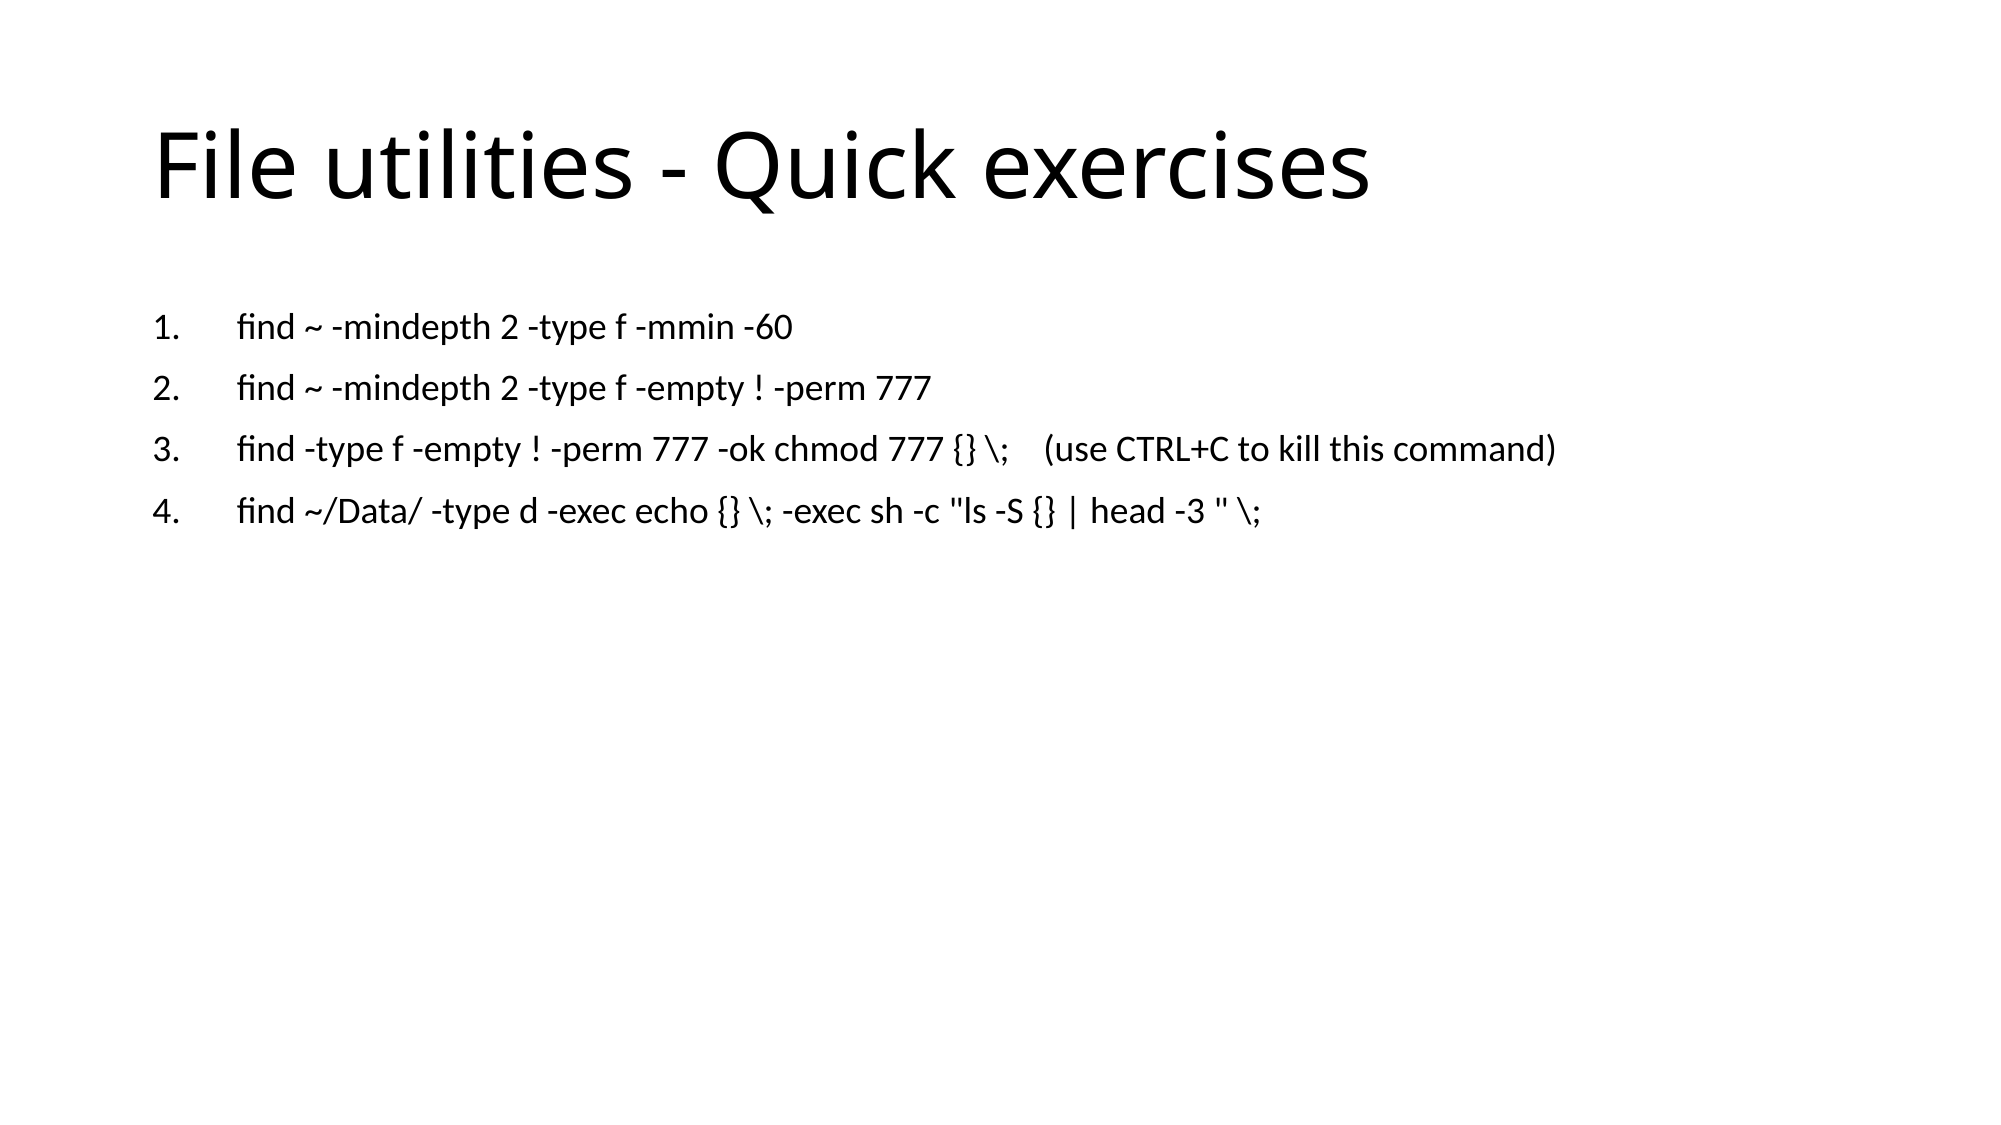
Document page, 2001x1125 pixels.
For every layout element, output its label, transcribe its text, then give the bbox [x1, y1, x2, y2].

list find ~ -mindepth 2 -type f -mmin -60 find ~ -mindepth 2 -type f -empty ! -perm 777 find -type f -empty ! -perm 777 -ok chmod 777 {} \; (use CTRL+C to kill this command) find ~/Data/ -type d -exec echo {} \; -exec sh -c "ls -S {} | head -3 " \; [137, 299, 1863, 1014]
title File utilities - Quick exercises [137, 59, 1863, 278]
